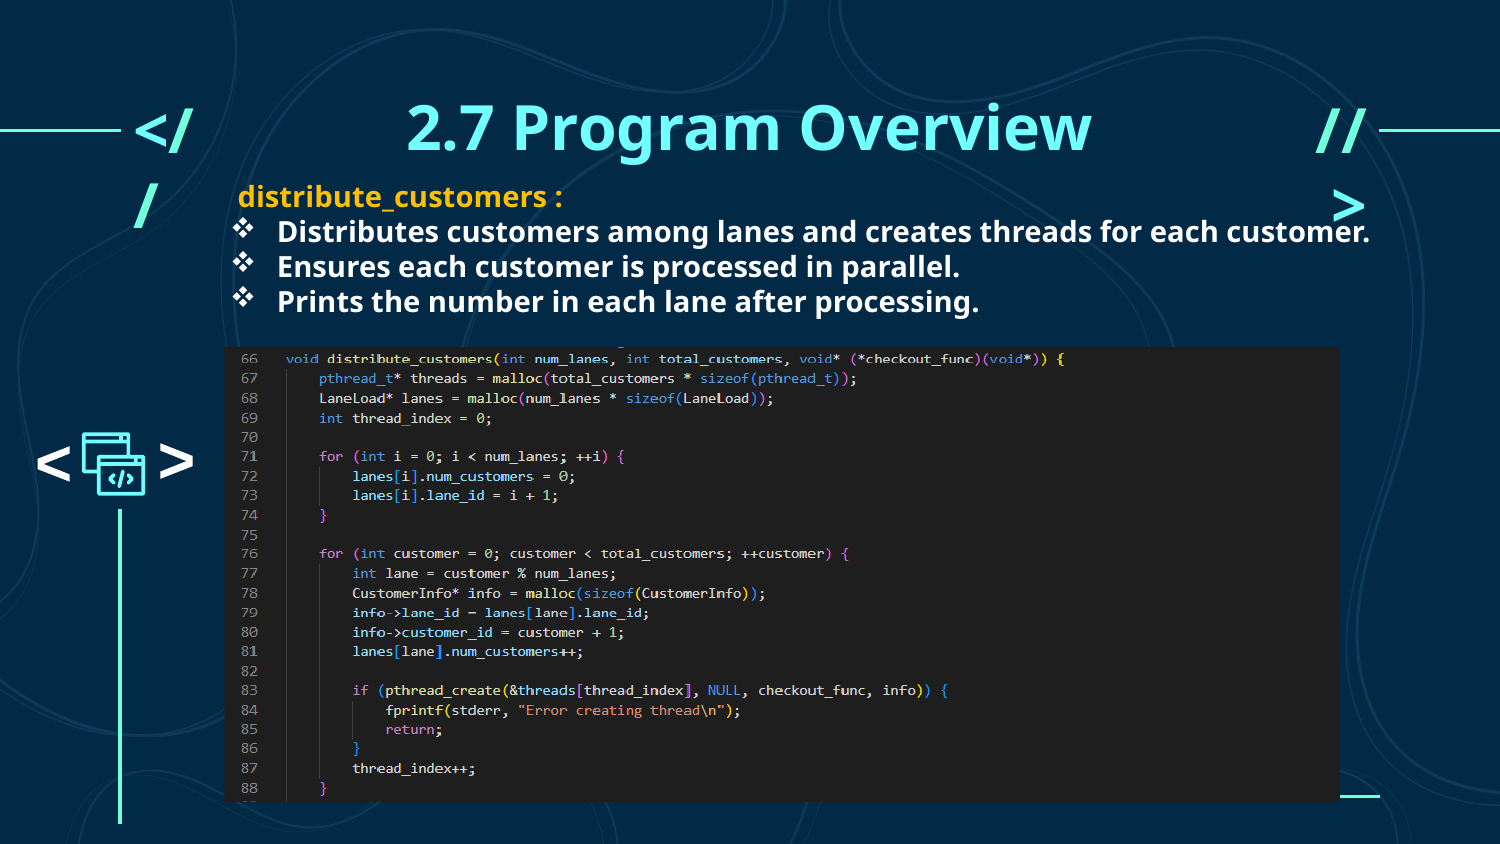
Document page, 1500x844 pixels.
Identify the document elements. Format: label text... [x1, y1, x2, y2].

picture [224, 346, 1341, 802]
text_box //> [1275, 76, 1382, 164]
text_box <// [118, 76, 225, 164]
list distribute_customers : Distributes customers among lanes and creates threads for each customer. Ensures each customer is processed in parallel. Prints the number in each lane after processing. [215, 163, 1479, 802]
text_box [81, 432, 146, 496]
title 2.7 Program Overview [240, 72, 1260, 163]
text_box [78, 390, 189, 501]
